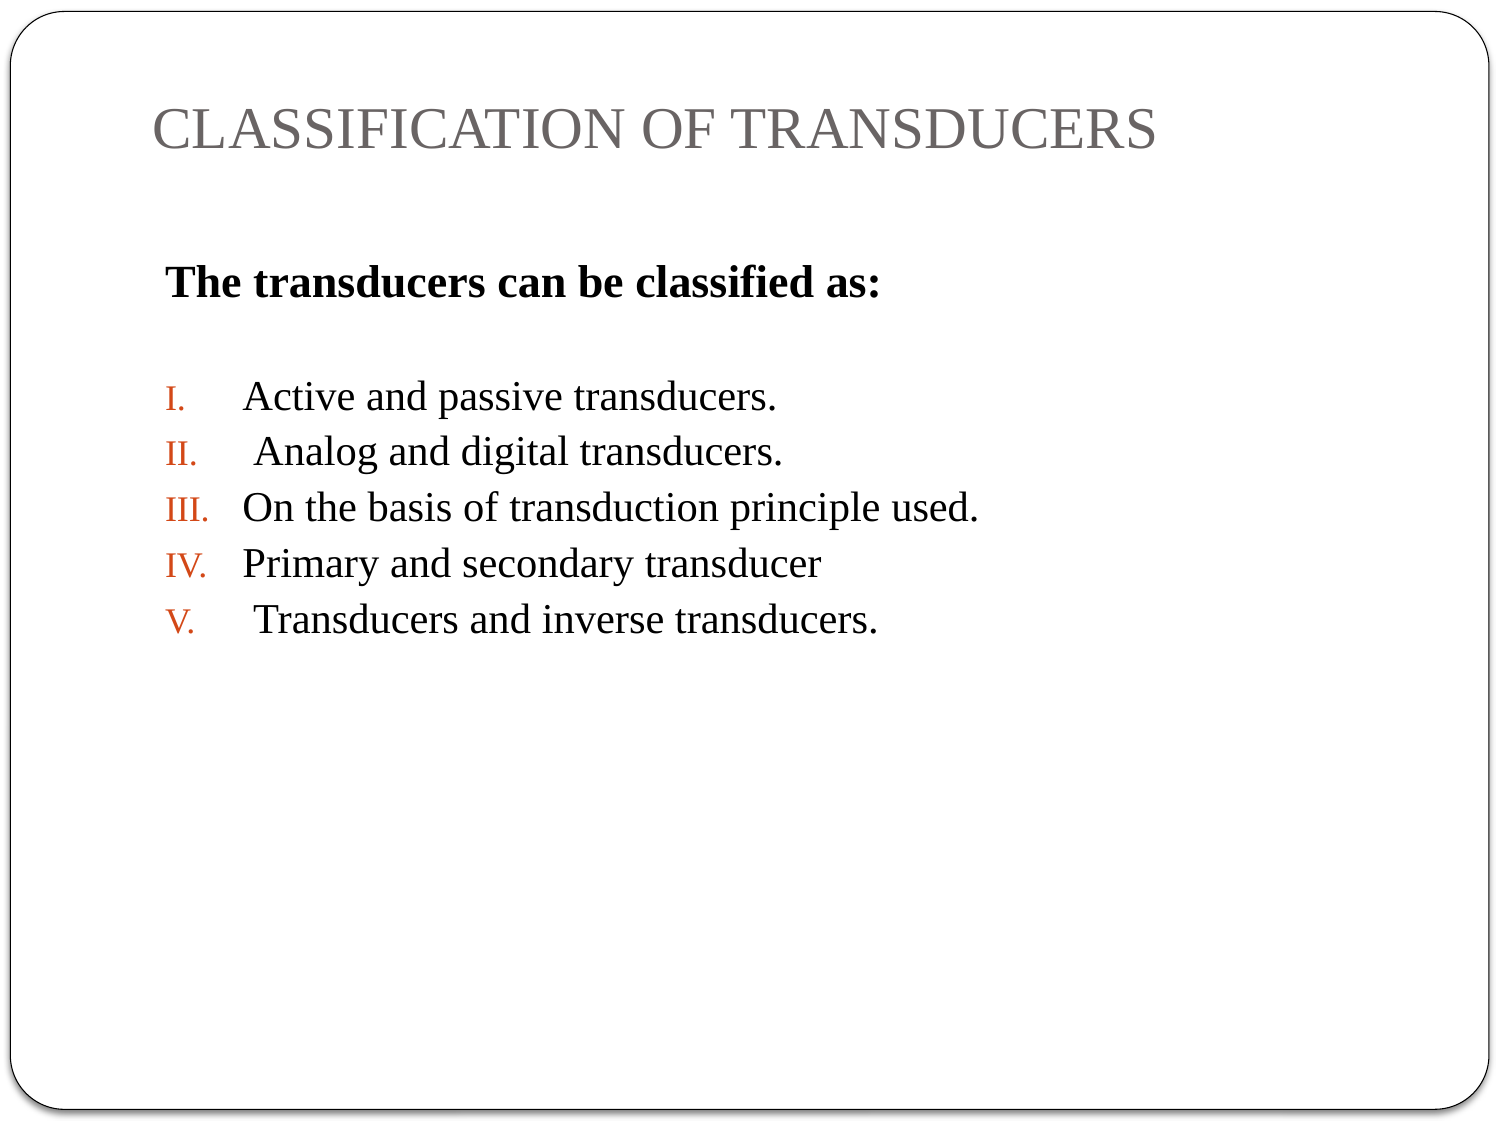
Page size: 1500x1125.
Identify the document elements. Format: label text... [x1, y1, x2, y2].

title CLASSIFICATION OF TRANSDUCERS [137, 37, 1438, 175]
list The transducers can be classified as: Active and passive transducers. Analog and digital transducers. On the basis of transduction principle used. Primary and secondary transducer Transducers and inverse transducers. [150, 249, 1100, 750]
